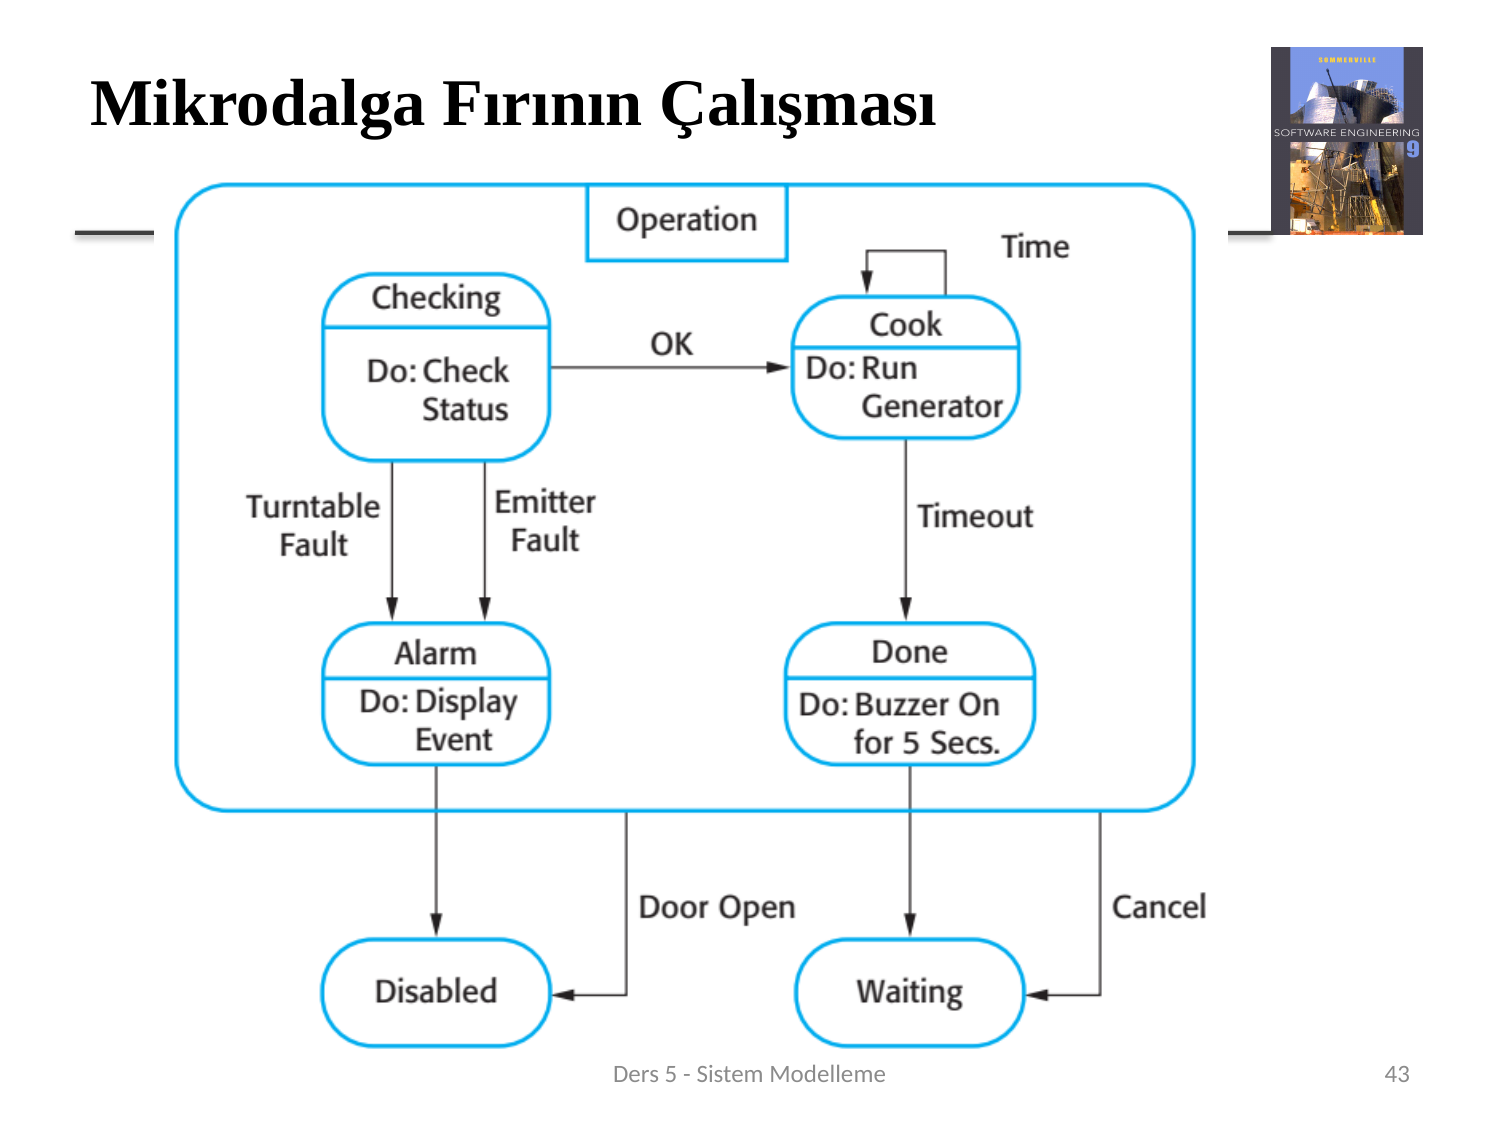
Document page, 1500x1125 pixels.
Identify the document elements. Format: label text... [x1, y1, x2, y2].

title Mikrodalga Fırının Çalışması [74, 44, 1272, 152]
picture [154, 151, 1228, 1058]
picture [1271, 47, 1423, 235]
footer Ders 5 - Sistem Modelleme [512, 1066, 988, 1103]
slide_number 43 [1074, 1042, 1425, 1103]
